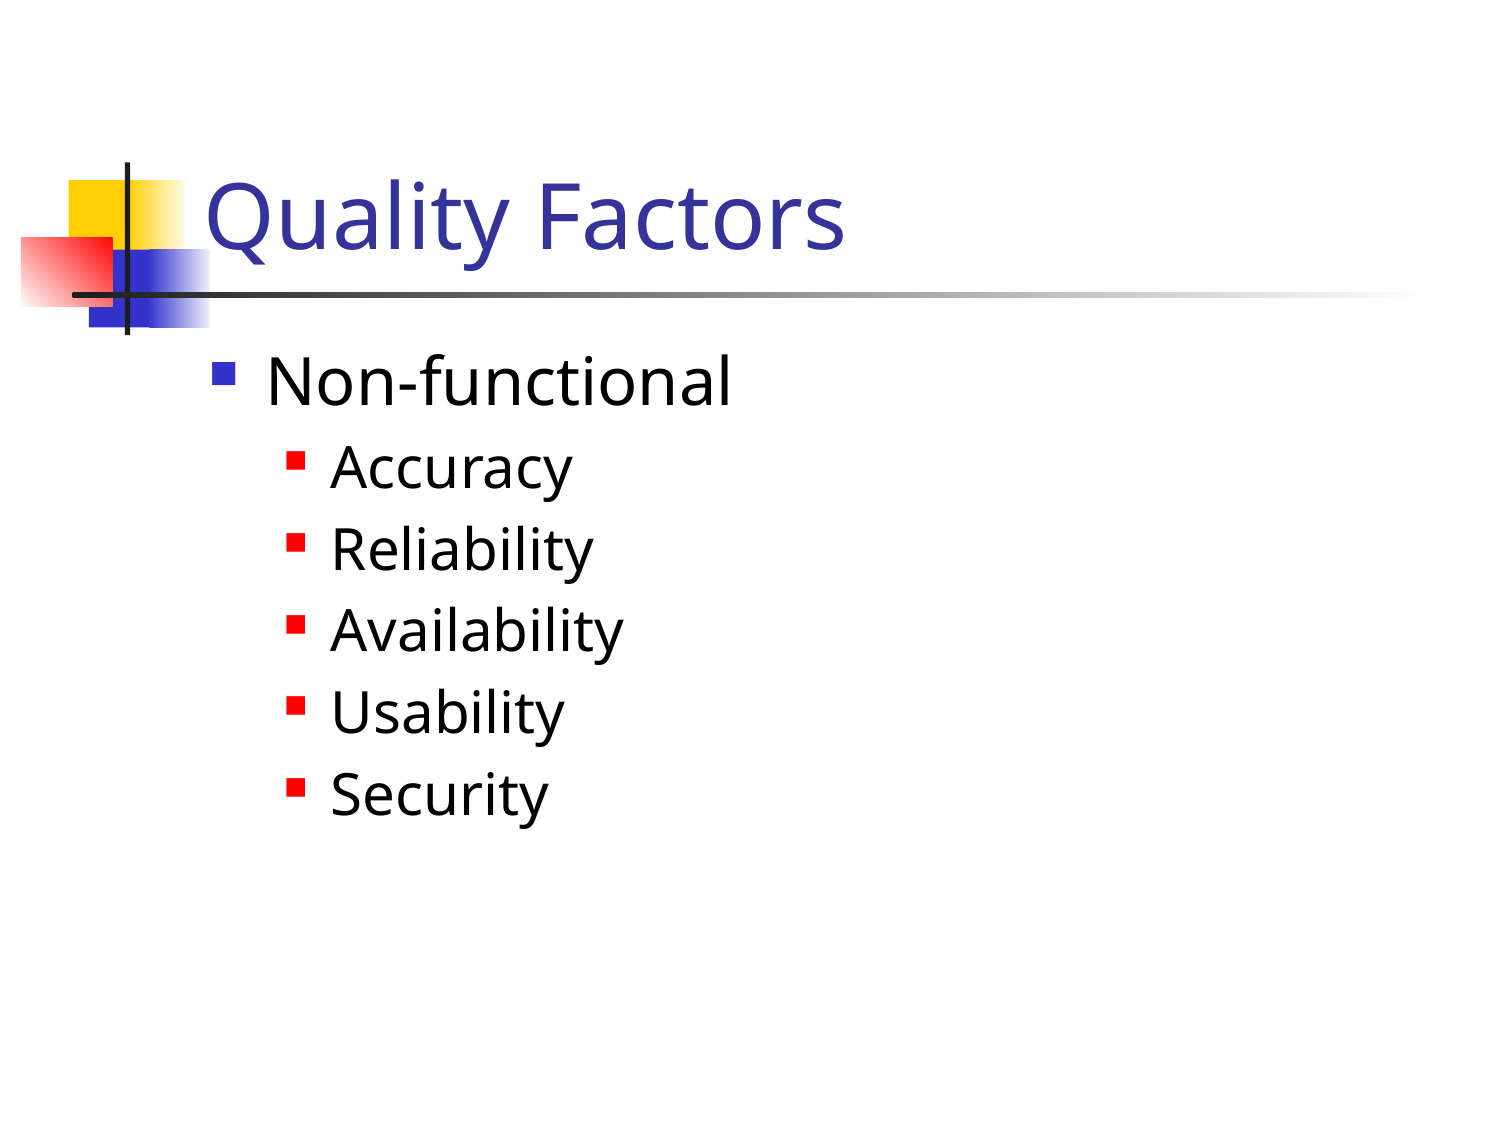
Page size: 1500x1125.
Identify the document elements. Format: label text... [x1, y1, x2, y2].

title Quality Factors [188, 35, 1468, 275]
list Non-functional Accuracy Reliability Availability Usability Security [193, 331, 1469, 1006]
